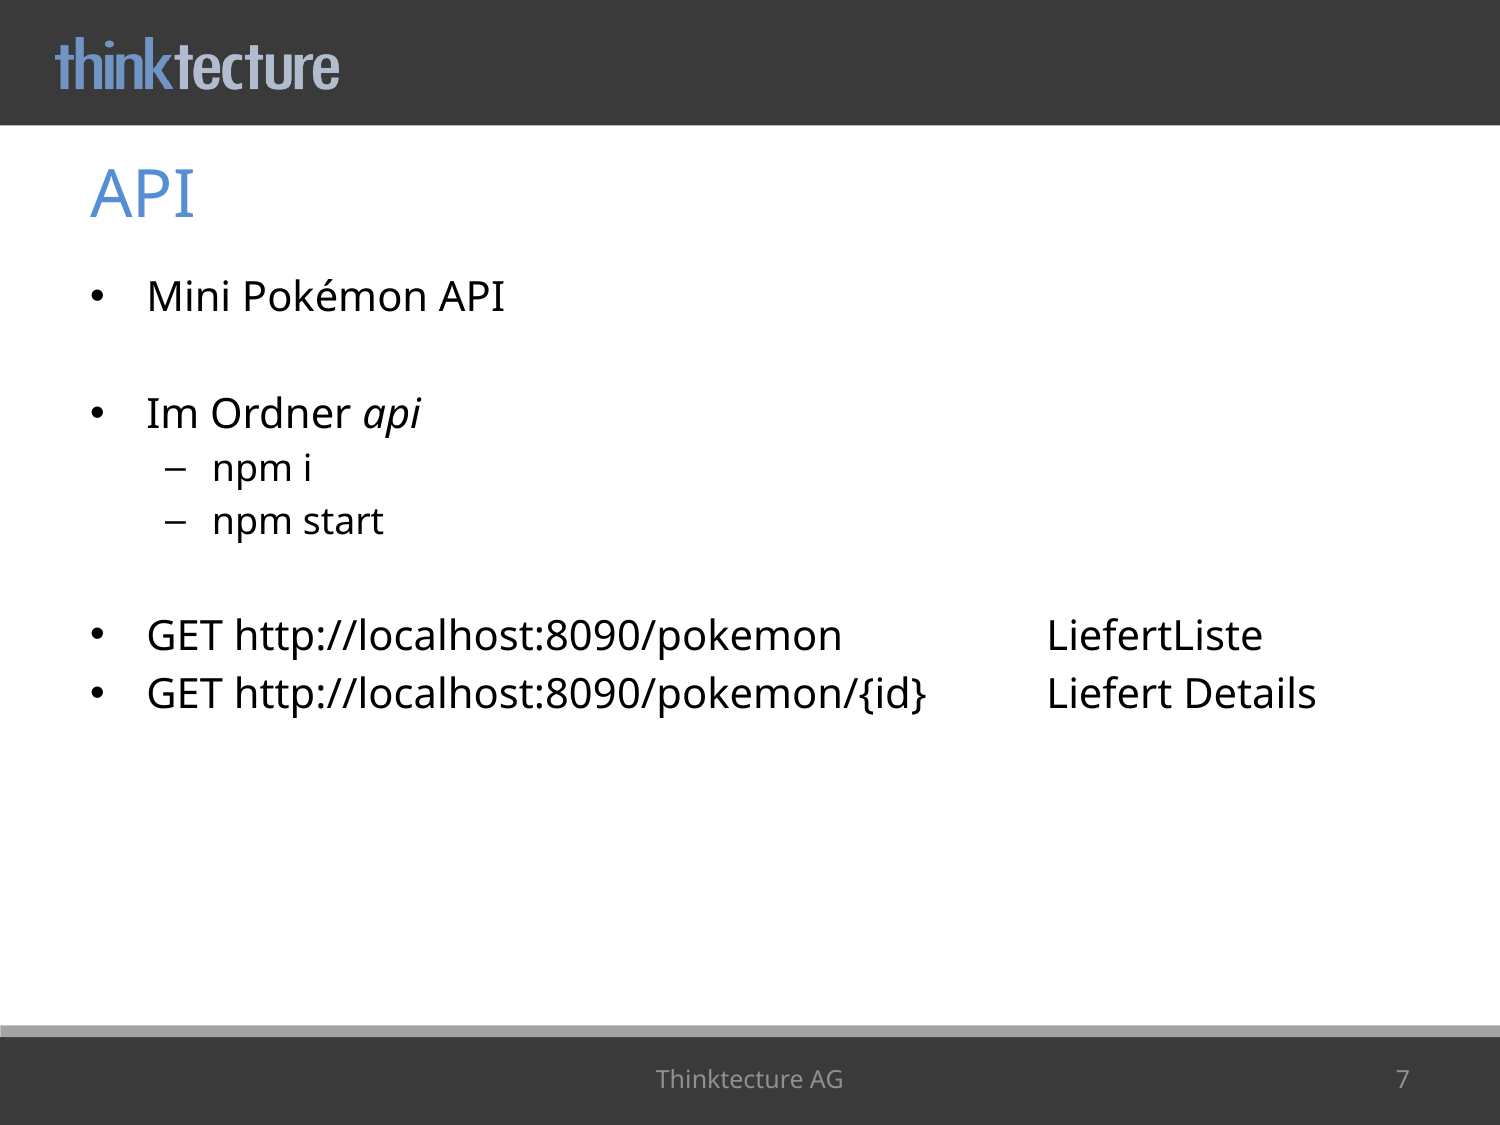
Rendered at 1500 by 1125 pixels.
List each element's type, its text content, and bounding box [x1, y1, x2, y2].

footer Thinktecture AG [512, 1058, 988, 1103]
title API [75, 149, 1425, 233]
list Mini Pokémon API Im Ordner api npm i npm start GET http://localhost:8090/pokemon LiefertListe GET http://localhost:8090/pokemon/{id} Liefert Details [75, 262, 1425, 1005]
picture [55, 17, 339, 109]
slide_number 7 [1074, 1058, 1425, 1103]
